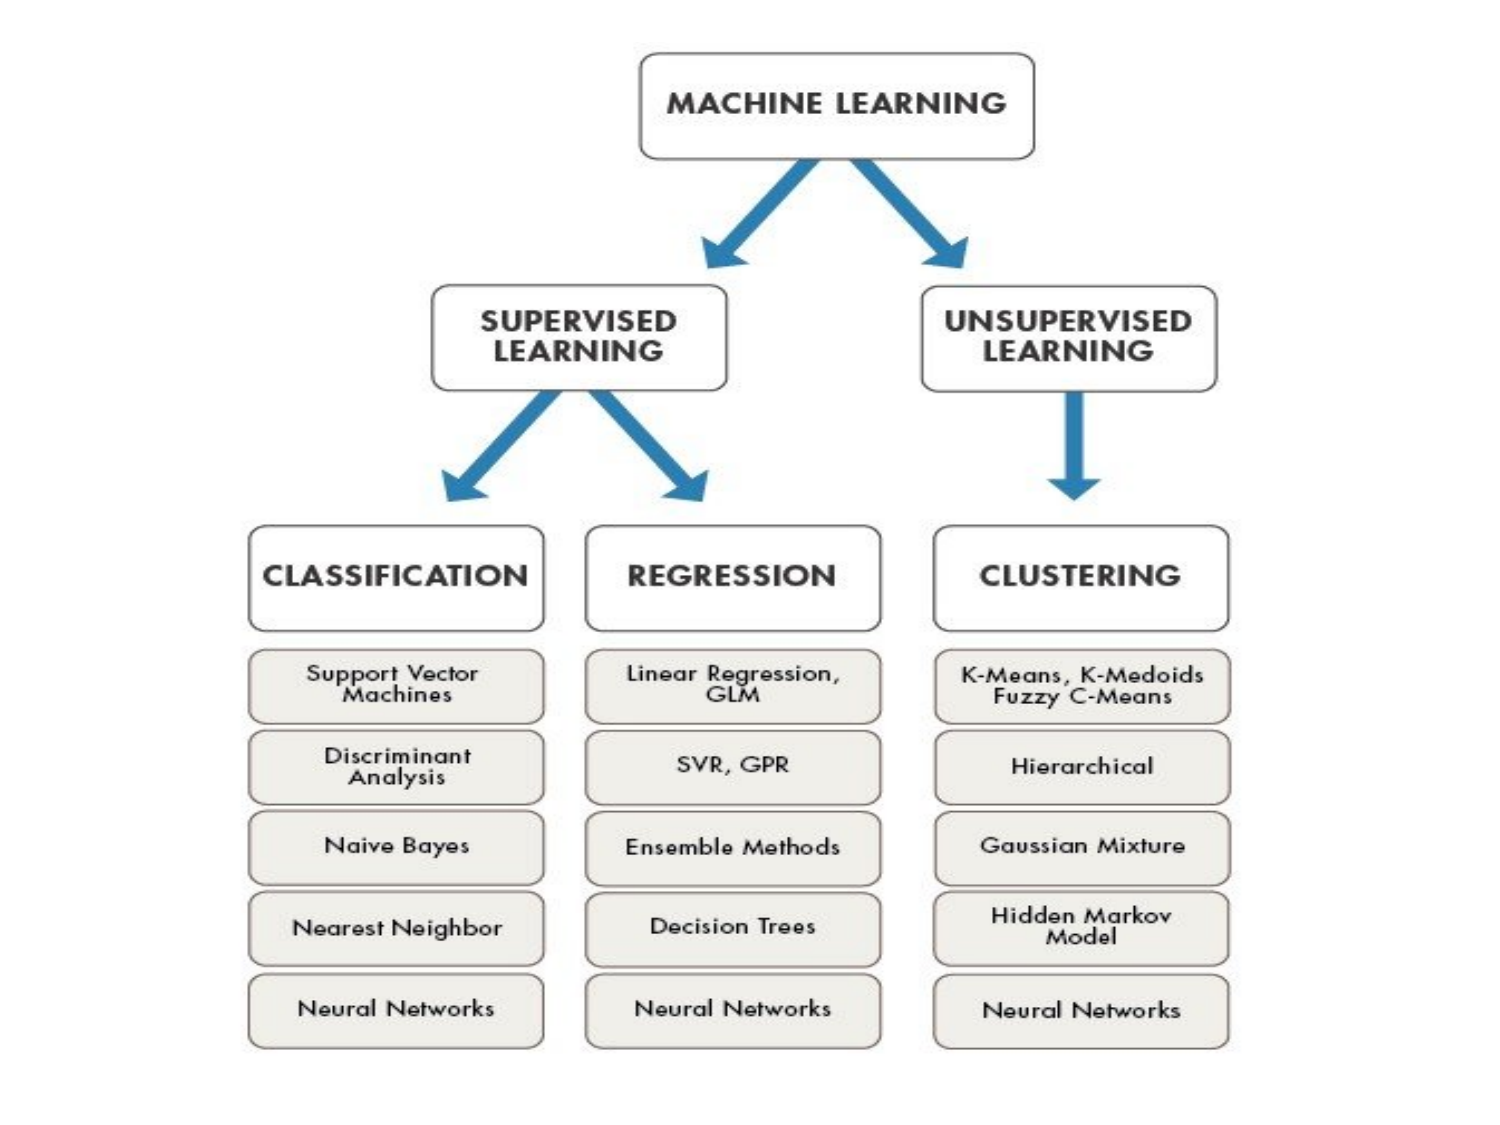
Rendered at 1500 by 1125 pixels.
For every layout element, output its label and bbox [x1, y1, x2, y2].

picture [206, 42, 1270, 1071]
